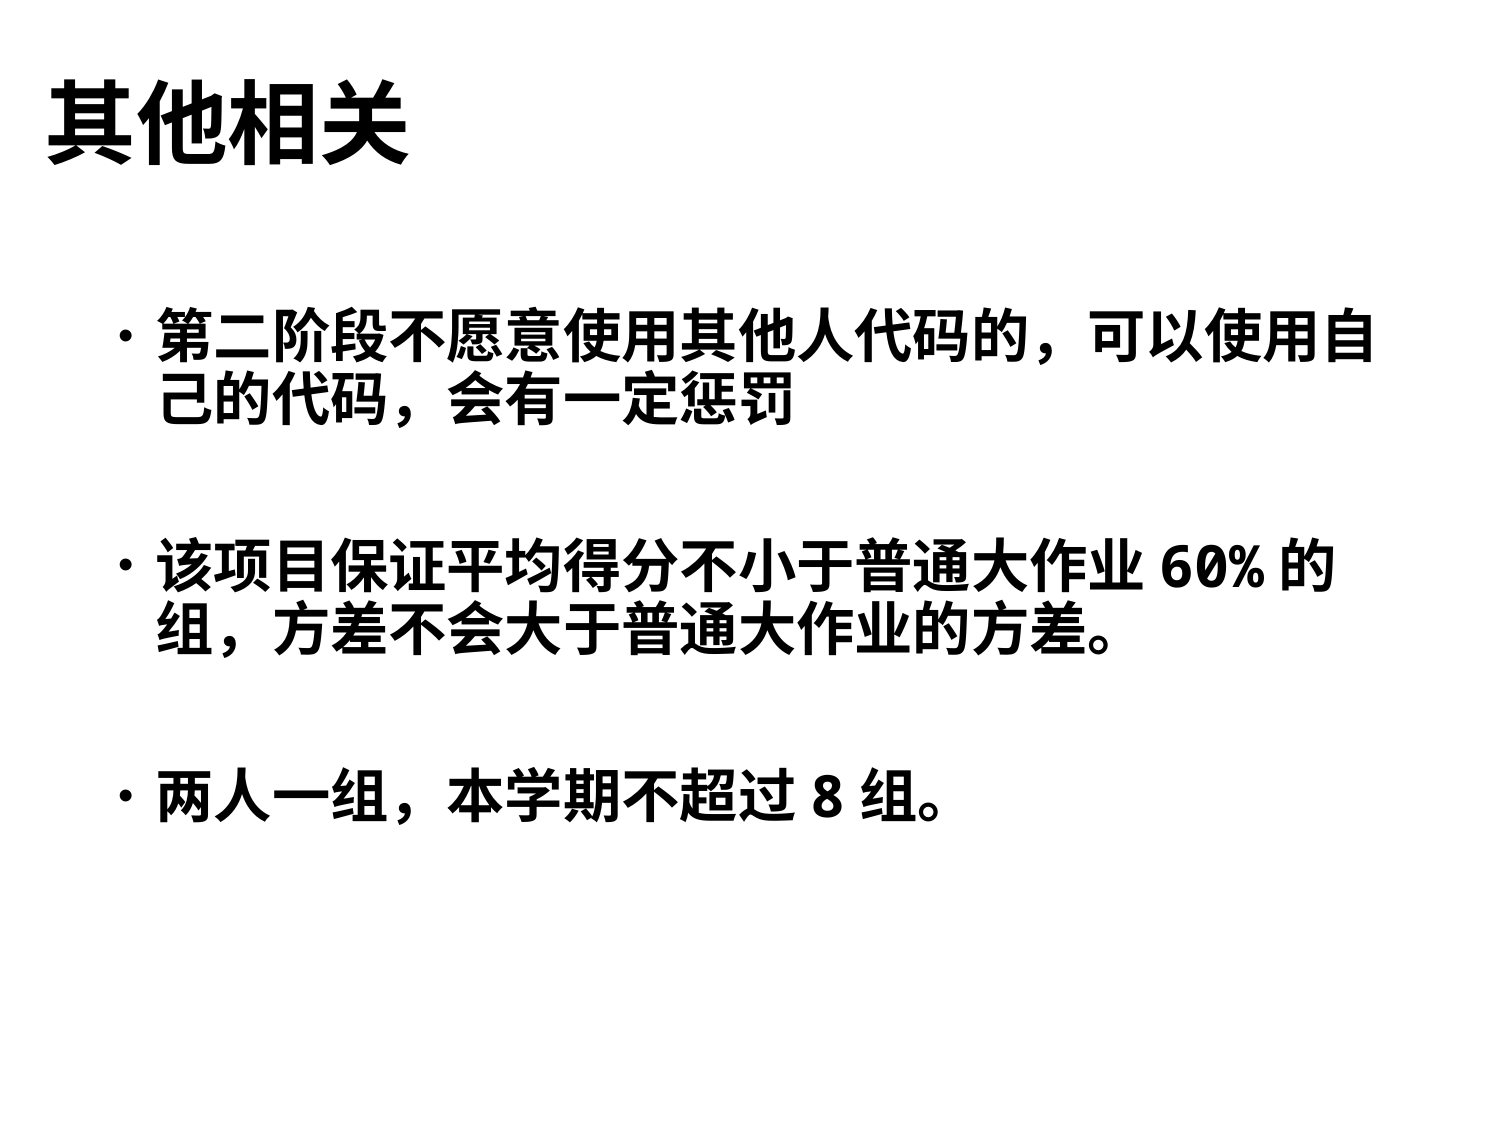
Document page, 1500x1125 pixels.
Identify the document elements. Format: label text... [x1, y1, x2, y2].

list 第二阶段不愿意使用其他人代码的，可以使用自己的代码，会有一定惩罚 该项目保证平均得分不小于普通大作业60%的组，方差不会大于普通大作业的方差。 两人一组，本学期不超过8组。 [103, 299, 1397, 1014]
title 其他相关 [29, 19, 1324, 237]
